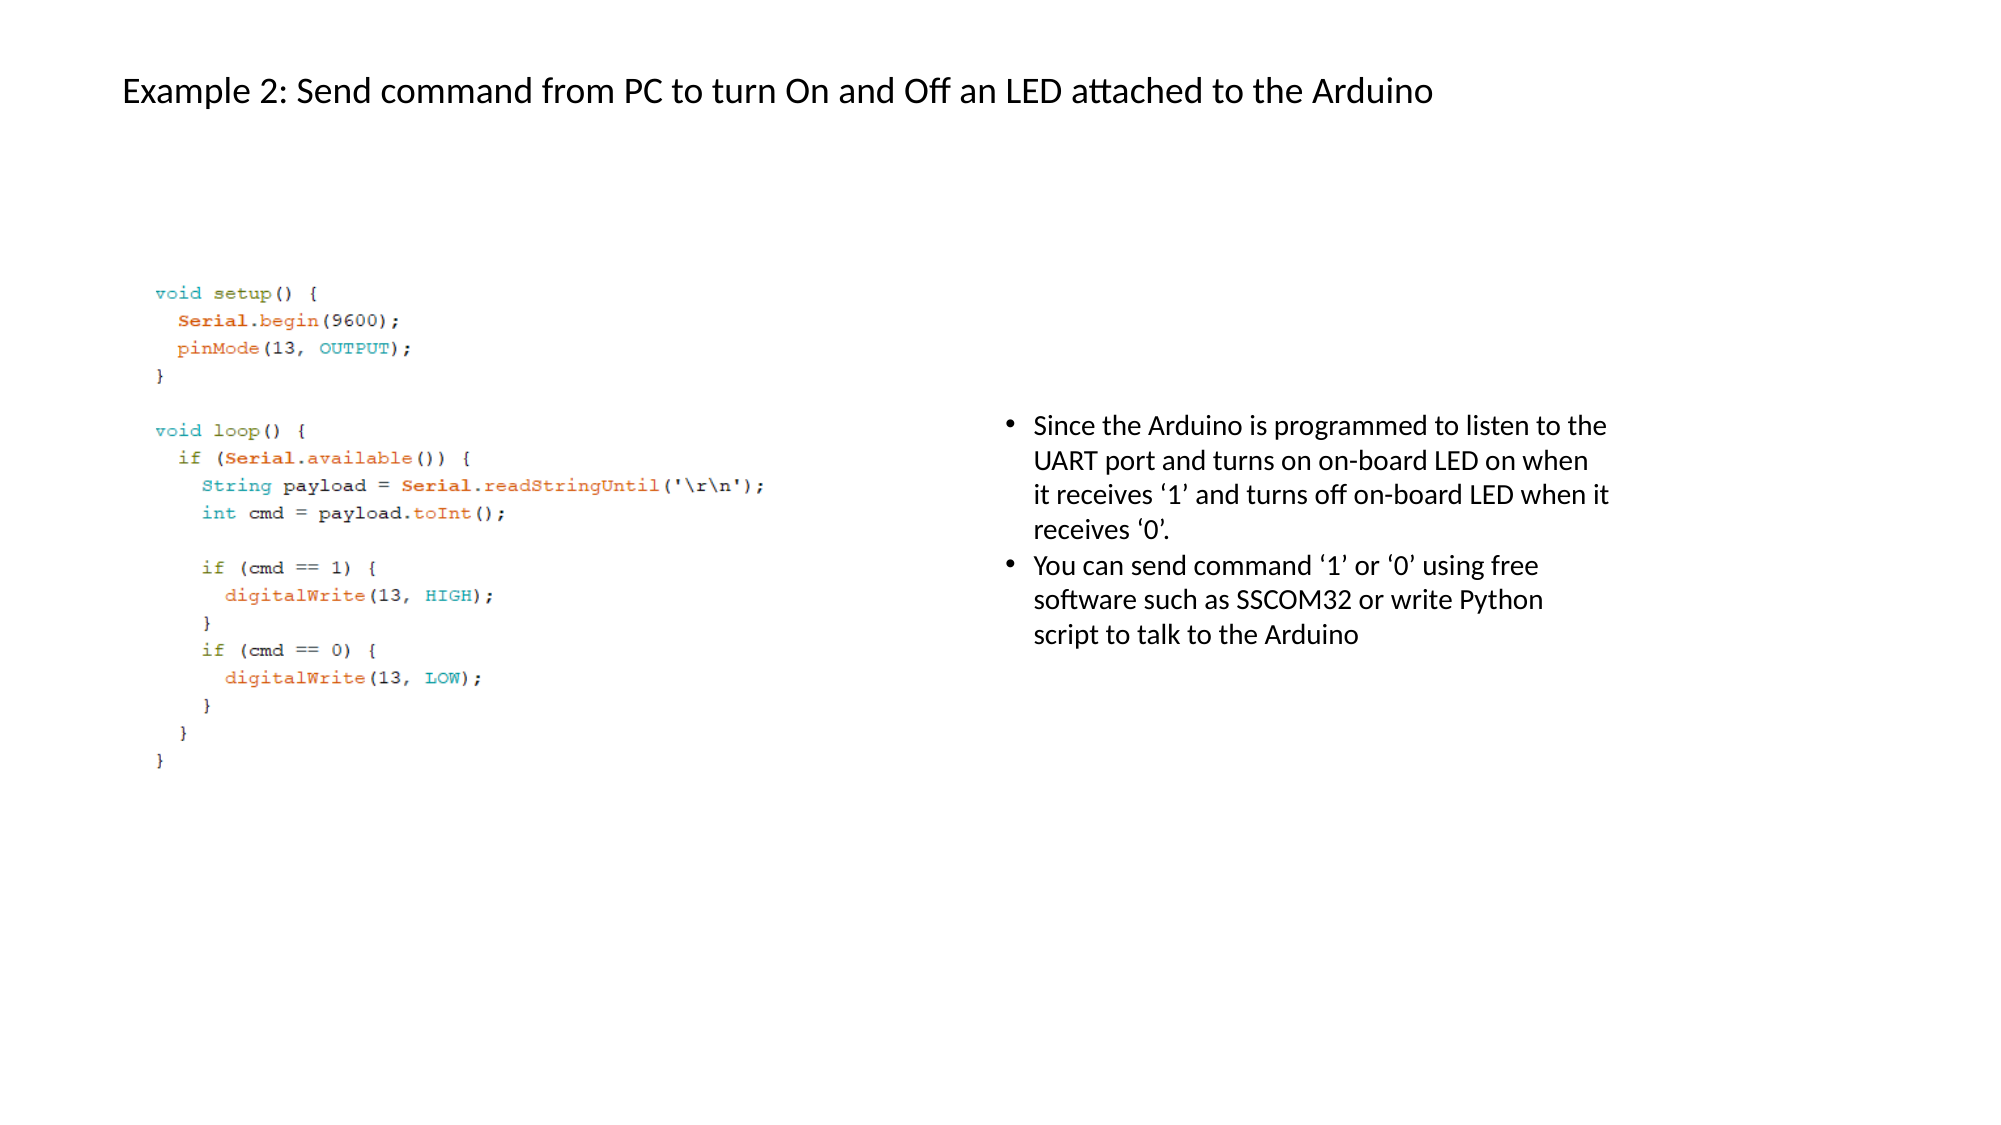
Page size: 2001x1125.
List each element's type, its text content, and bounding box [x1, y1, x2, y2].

text_box Example 2: Send command from PC to turn On and Off an LED attached to the Arduino [107, 58, 1451, 164]
picture [155, 280, 779, 780]
text_box Since the Arduino is programmed to listen to the UART port and turns on on-board LED on when it receives ‘1’ and turns off on-board LED when it receives ‘0’. You can send command ‘1’ or ‘0’ using free software such as SSCOM32 or write Python script to talk to the Arduino [915, 398, 1627, 658]
